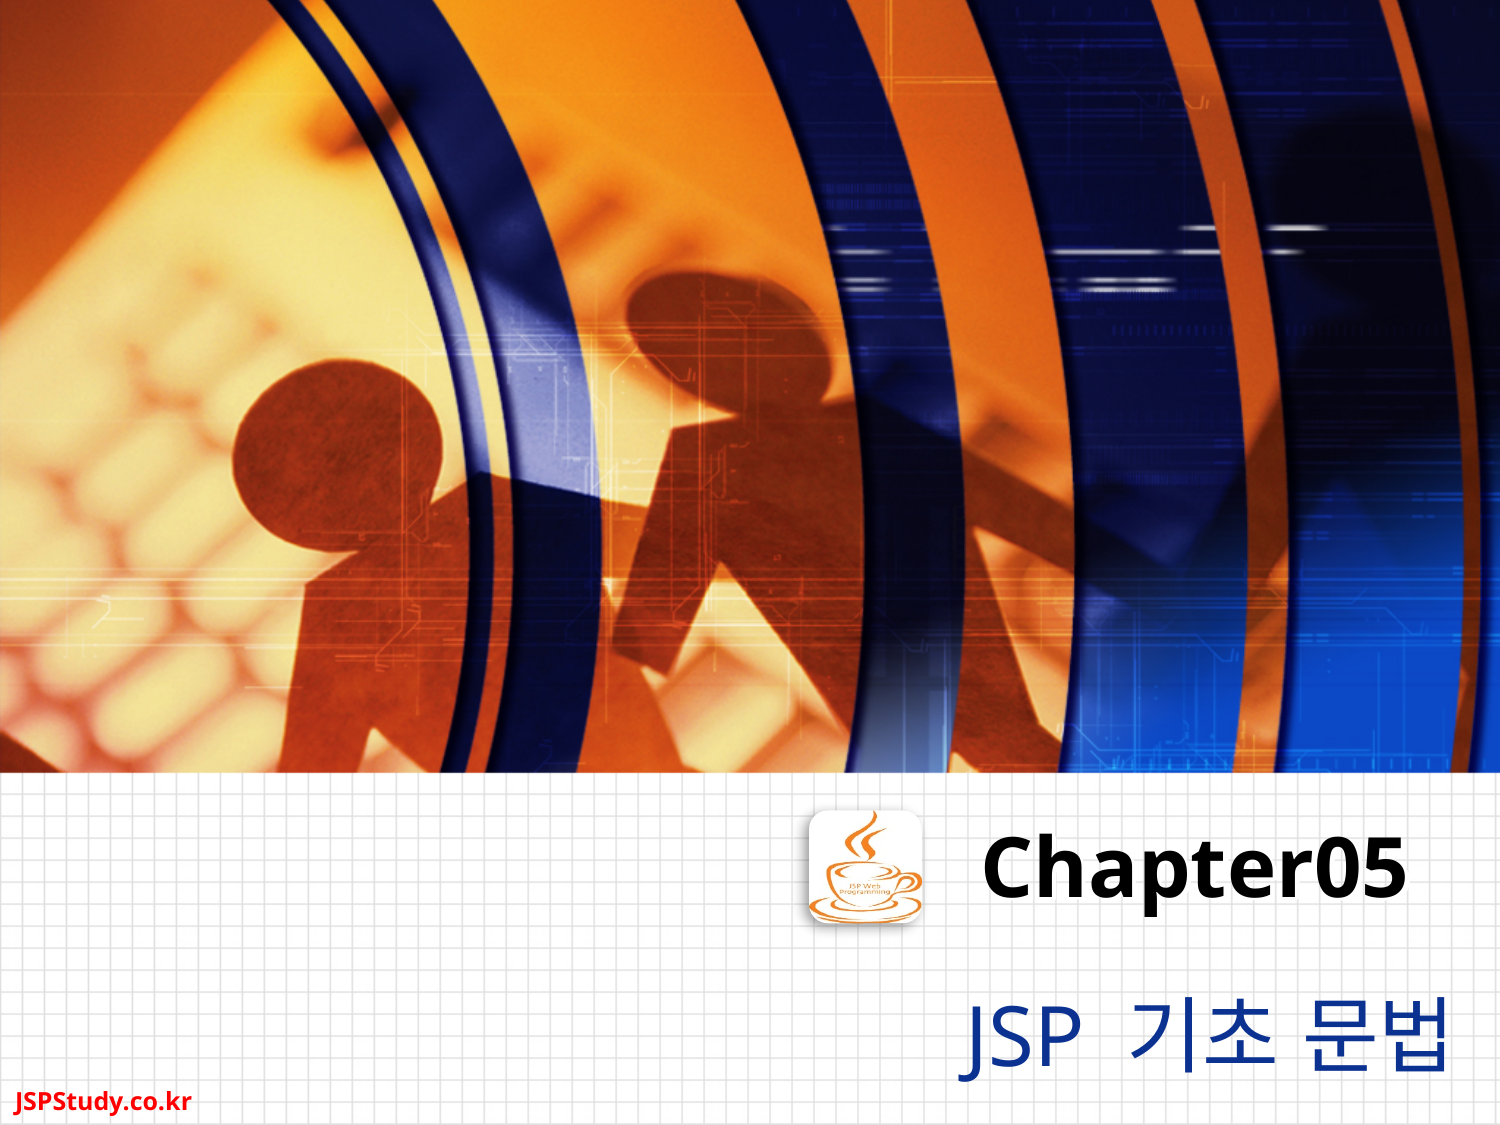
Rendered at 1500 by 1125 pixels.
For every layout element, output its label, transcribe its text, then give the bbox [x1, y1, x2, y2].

footer JSPStudy.co.kr [0, 1077, 476, 1125]
subtitle JSP 기초 문법 [395, 975, 1471, 1079]
picture [0, 0, 1500, 1125]
title Chapter05 [814, 774, 1459, 955]
